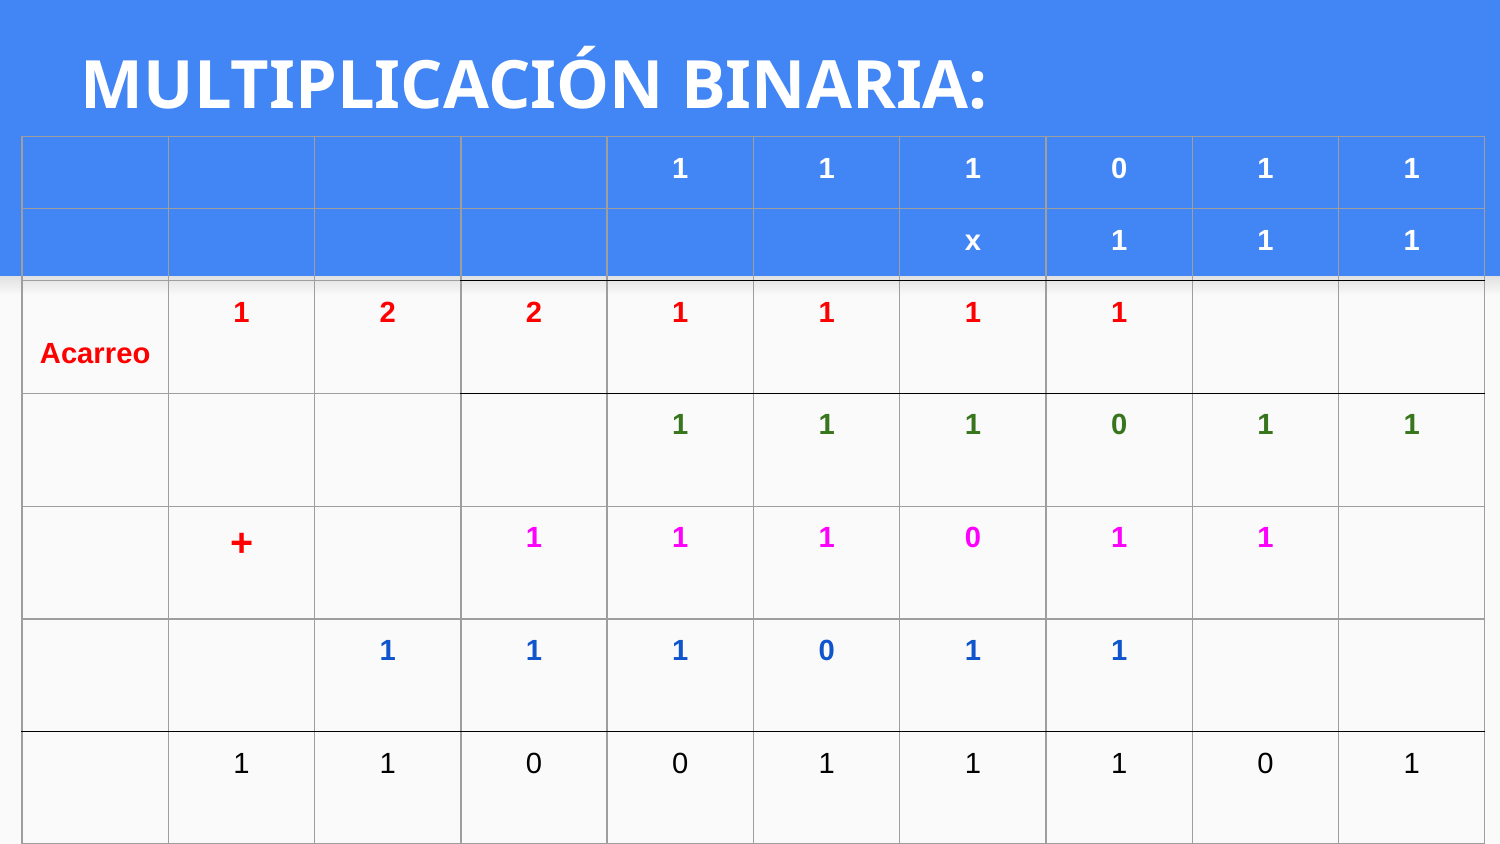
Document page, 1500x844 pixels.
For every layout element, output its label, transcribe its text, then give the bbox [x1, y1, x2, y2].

table_cell [1339, 620, 1484, 731]
table_header [315, 137, 460, 208]
table_cell 0 [1047, 394, 1192, 506]
table_cell 1 [754, 507, 899, 618]
table_header 1 [754, 137, 899, 208]
table_cell 0 [1193, 732, 1338, 843]
table_cell 1 [608, 507, 753, 618]
table_cell [1339, 281, 1484, 393]
table_cell [23, 620, 168, 731]
table_cell 1 [754, 732, 899, 843]
table_cell 1 [754, 281, 899, 393]
table_cell 0 [754, 620, 899, 731]
table_cell [315, 209, 460, 280]
table_cell [462, 394, 606, 506]
table_cell [315, 507, 460, 618]
table_cell [1193, 281, 1338, 393]
table_header [169, 137, 314, 208]
table_header [462, 137, 606, 208]
table_cell 1 [1339, 732, 1484, 843]
table_cell 1 [1047, 732, 1192, 843]
table_cell 1 [1193, 209, 1338, 280]
table_cell 1 [1193, 394, 1338, 506]
table_cell 1 [900, 394, 1045, 506]
table_cell 1 [169, 281, 314, 393]
table_cell 1 [1047, 620, 1192, 731]
table_header 1 [900, 137, 1045, 208]
table_cell [169, 620, 314, 731]
table_cell 1 [608, 620, 753, 731]
table_cell [315, 394, 460, 506]
table_header 0 [1047, 137, 1192, 208]
table_cell [169, 394, 314, 506]
table_cell 0 [462, 732, 606, 843]
table_cell [23, 394, 168, 506]
table_cell 1 [754, 394, 899, 506]
table_cell [754, 209, 899, 280]
table_cell [1339, 507, 1484, 618]
table_header 1 [1339, 137, 1484, 208]
table_header 1 [608, 137, 753, 208]
table_cell 1 [1339, 209, 1484, 280]
table_header [23, 137, 168, 208]
table_cell 2 [315, 281, 460, 393]
table_cell [1193, 620, 1338, 731]
table_cell 1 [900, 281, 1045, 393]
title MULTIPLICACIÓN BINARIA: [65, 10, 1415, 136]
table_cell 1 [900, 620, 1045, 731]
table_cell [462, 209, 606, 280]
table_cell [608, 209, 753, 280]
table_cell [23, 507, 168, 618]
table_cell 1 [1047, 281, 1192, 393]
table_cell [23, 732, 168, 843]
table_cell x [900, 209, 1045, 280]
table_cell 1 [1047, 209, 1192, 280]
table_cell 1 [608, 394, 753, 506]
table_cell 1 [608, 281, 753, 393]
table_cell 1 [1047, 507, 1192, 618]
table_cell 1 [315, 732, 460, 843]
table_cell + [169, 507, 314, 618]
table_cell 1 [1193, 507, 1338, 618]
table_cell 1 [462, 507, 606, 618]
table_cell [23, 209, 168, 280]
table_cell 1 [462, 620, 606, 731]
table_header 1 [1193, 137, 1338, 208]
table_cell 1 [1339, 394, 1484, 506]
table_cell 1 [900, 732, 1045, 843]
table_cell 1 [315, 620, 460, 731]
table_cell 0 [900, 507, 1045, 618]
table_cell 1 [169, 732, 314, 843]
table_cell [169, 209, 314, 280]
table_cell 2 [462, 281, 606, 393]
table_cell Acarreo [23, 281, 168, 393]
table_cell 0 [608, 732, 753, 843]
